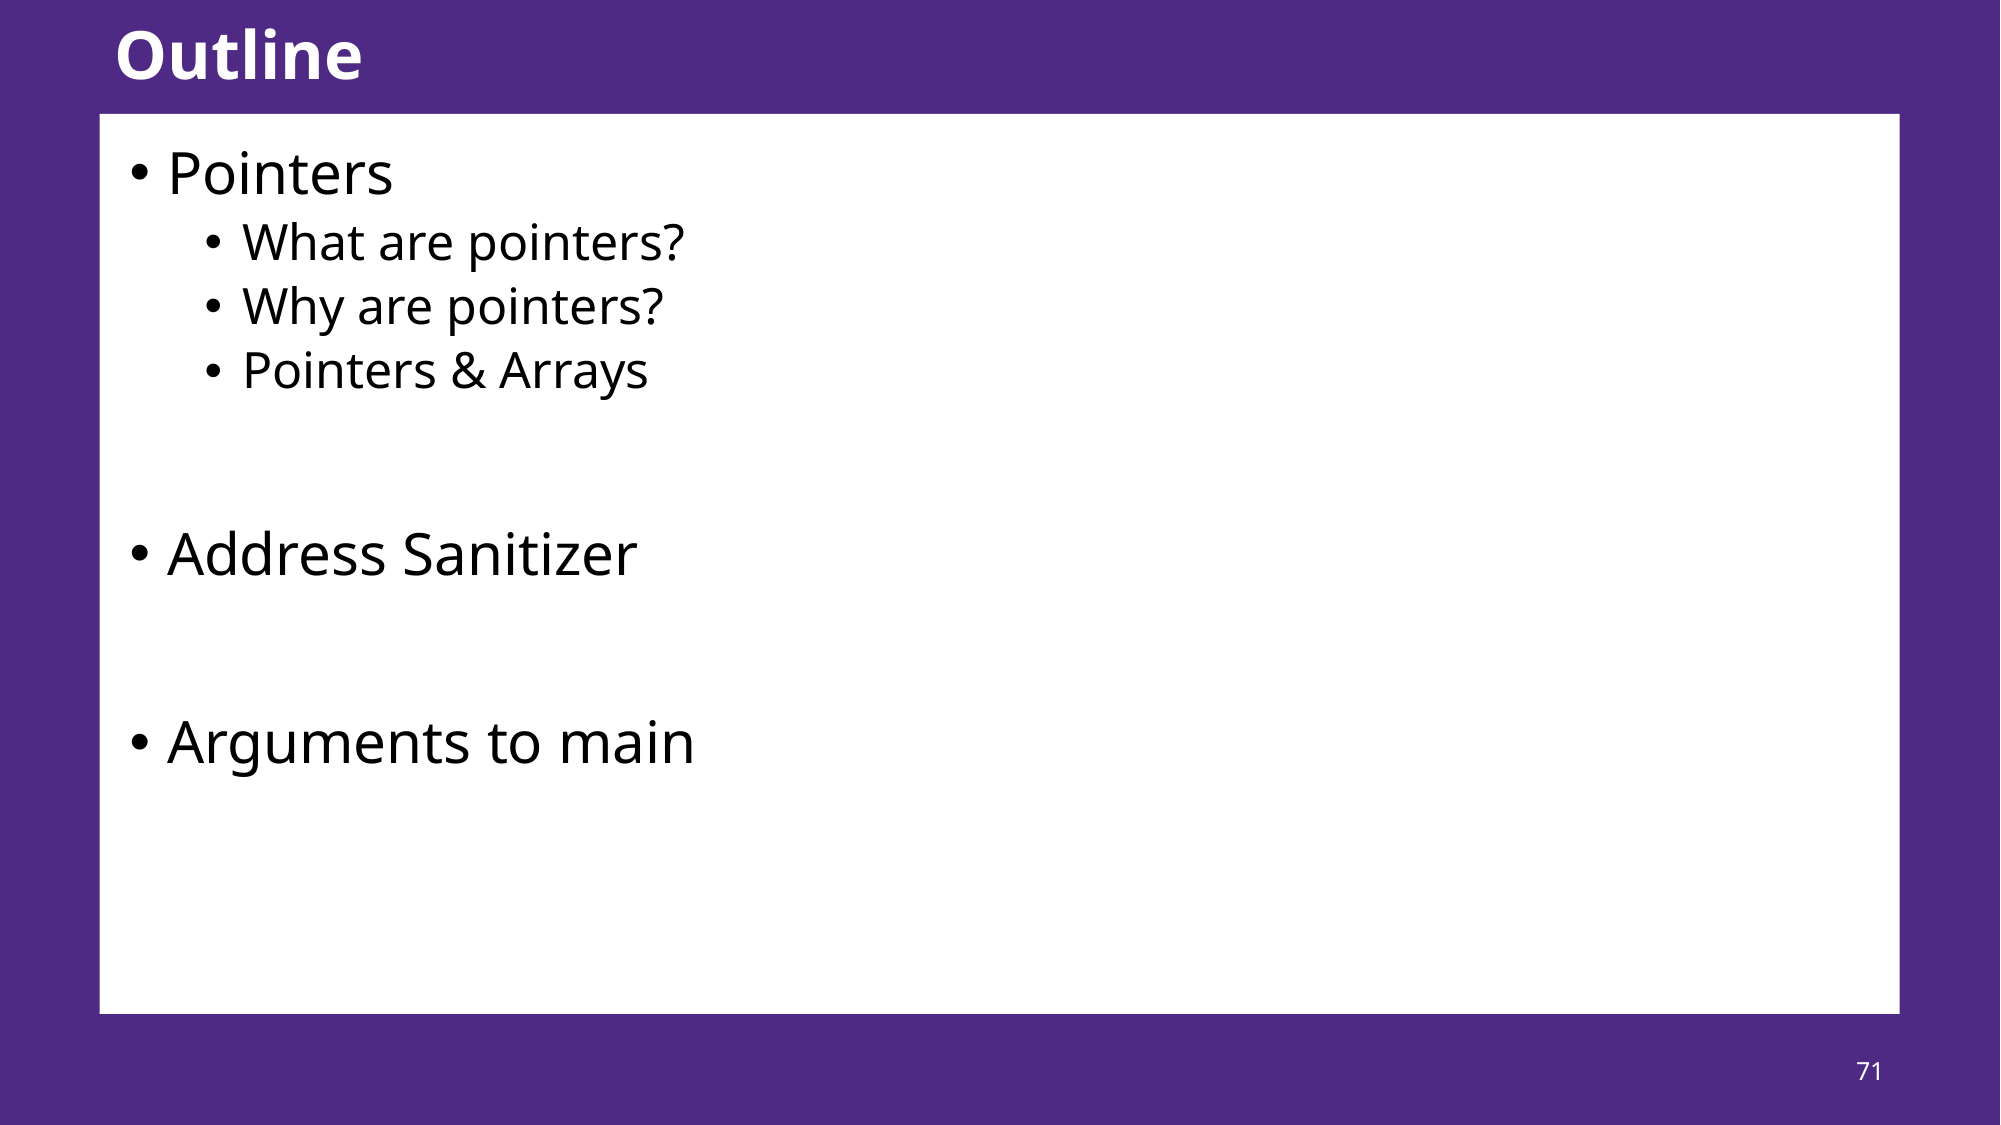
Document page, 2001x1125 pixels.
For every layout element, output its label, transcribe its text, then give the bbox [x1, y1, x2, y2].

title Outline [99, 1, 1900, 114]
list Pointers What are pointers? Why are pointers? Pointers & Arrays Address Sanitizer Arguments to main [99, 114, 1900, 1014]
slide_number 71 [1749, 1042, 1900, 1103]
